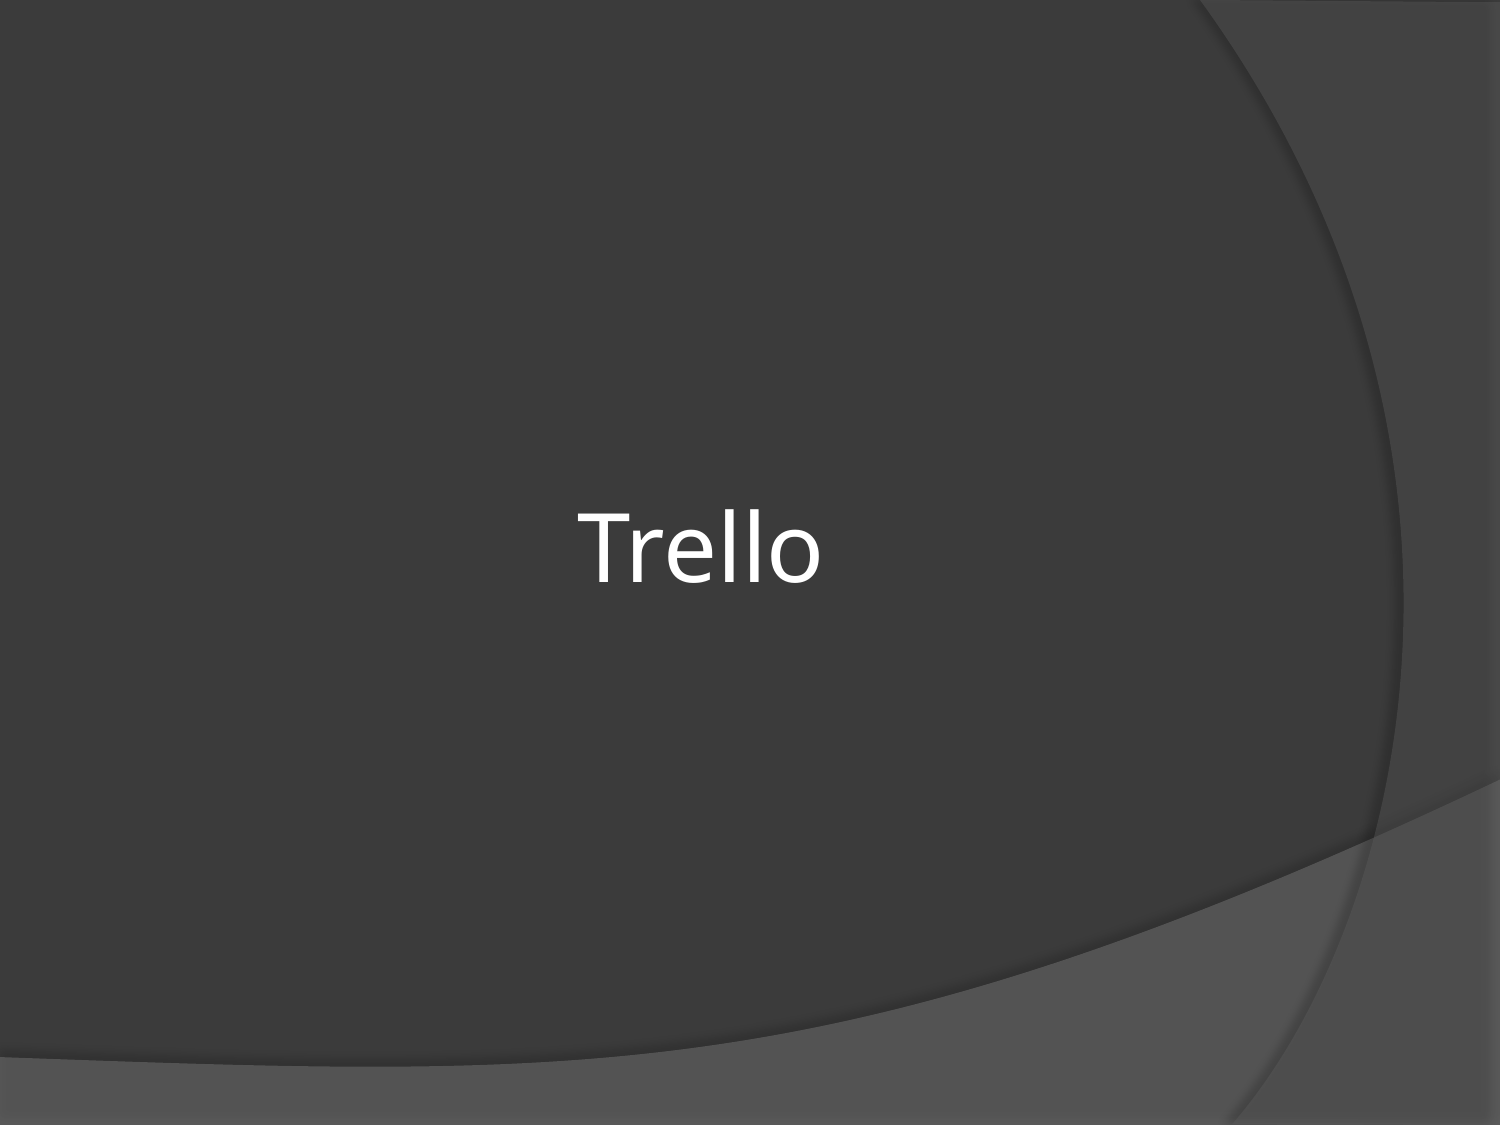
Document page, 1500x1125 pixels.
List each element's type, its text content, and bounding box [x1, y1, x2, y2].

title Trello [88, 444, 1314, 644]
